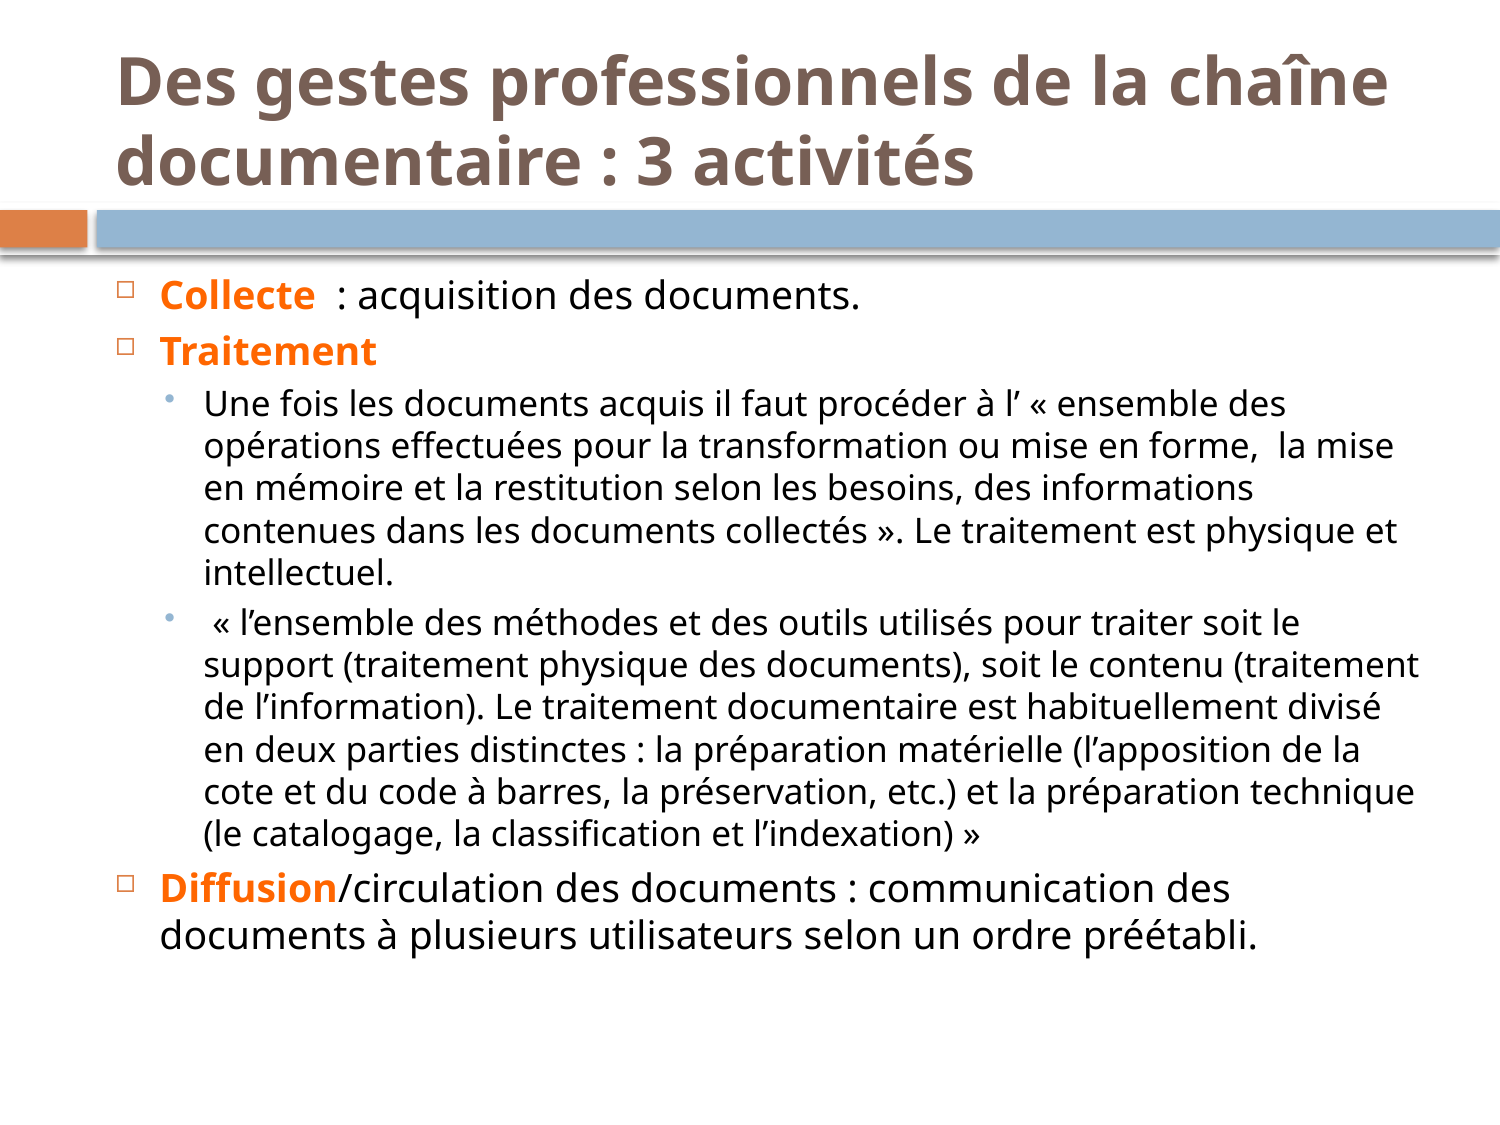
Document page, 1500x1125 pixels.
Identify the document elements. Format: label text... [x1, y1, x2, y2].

list Collecte : acquisition des documents. Traitement Une fois les documents acquis il faut procéder à l’ « ensemble des opérations effectuées pour la transformation ou mise en forme, la mise en mémoire et la restitution selon les besoins, des informations contenues dans les documents collectés ». Le traitement est physique et intellectuel. « l’ensemble des méthodes et des outils utilisés pour traiter soit le support (traitement physique des documents), soit le contenu (traitement de l’information). Le traitement documentaire est habituellement divisé en deux parties distinctes : la préparation matérielle (l’apposition de la cote et du code à barres, la préservation, etc.) et la préparation technique (le catalogage, la classification et l’indexation) » Diffusion/circulation des documents : communication des documents à plusieurs utilisateurs selon un ordre préétabli. [100, 262, 1438, 1000]
title Des gestes professionnels de la chaîne documentaire : 3 activités [100, 37, 1438, 200]
